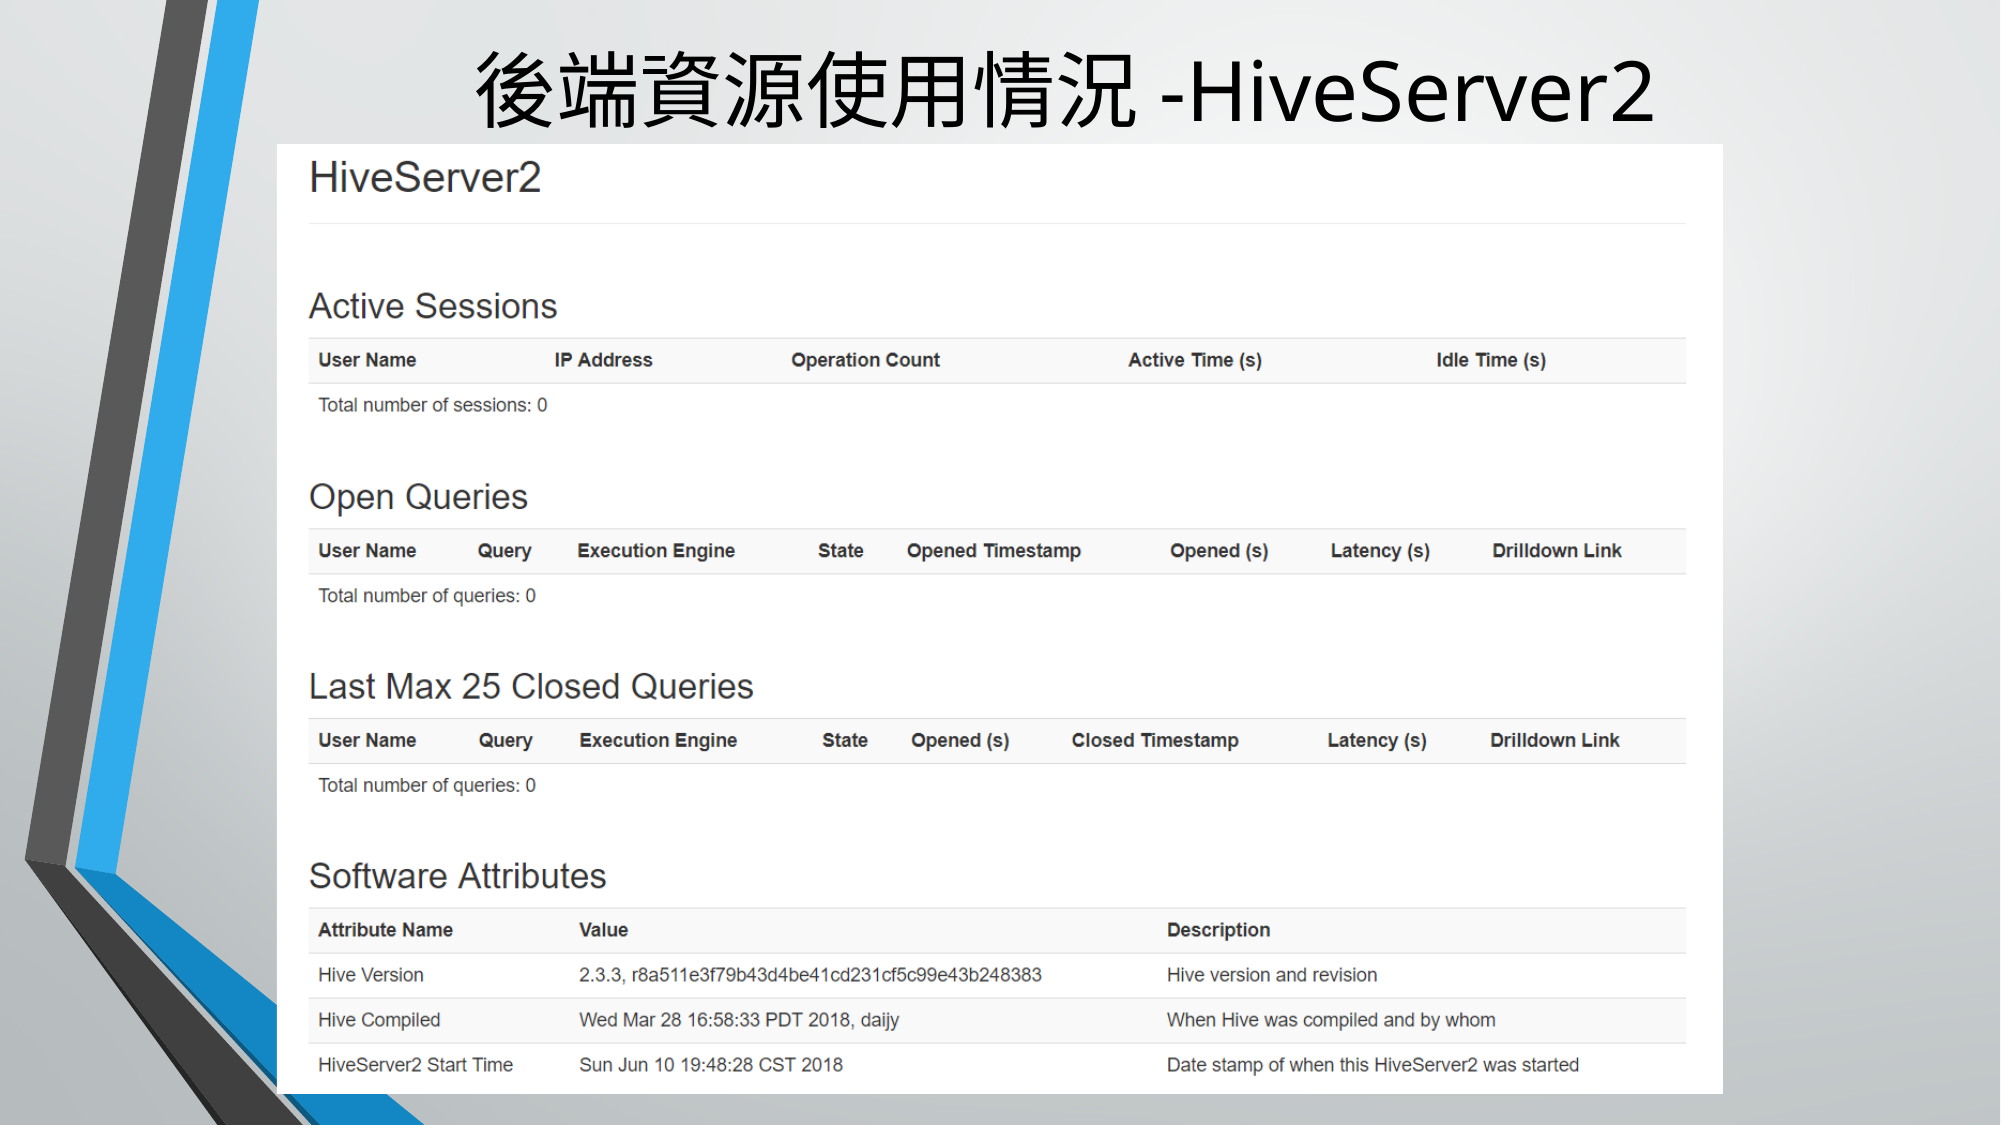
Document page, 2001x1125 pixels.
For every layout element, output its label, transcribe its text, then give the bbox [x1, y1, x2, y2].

title 後端資源使用情況-HiveServer2 [243, 0, 1887, 177]
picture [276, 144, 1724, 1094]
